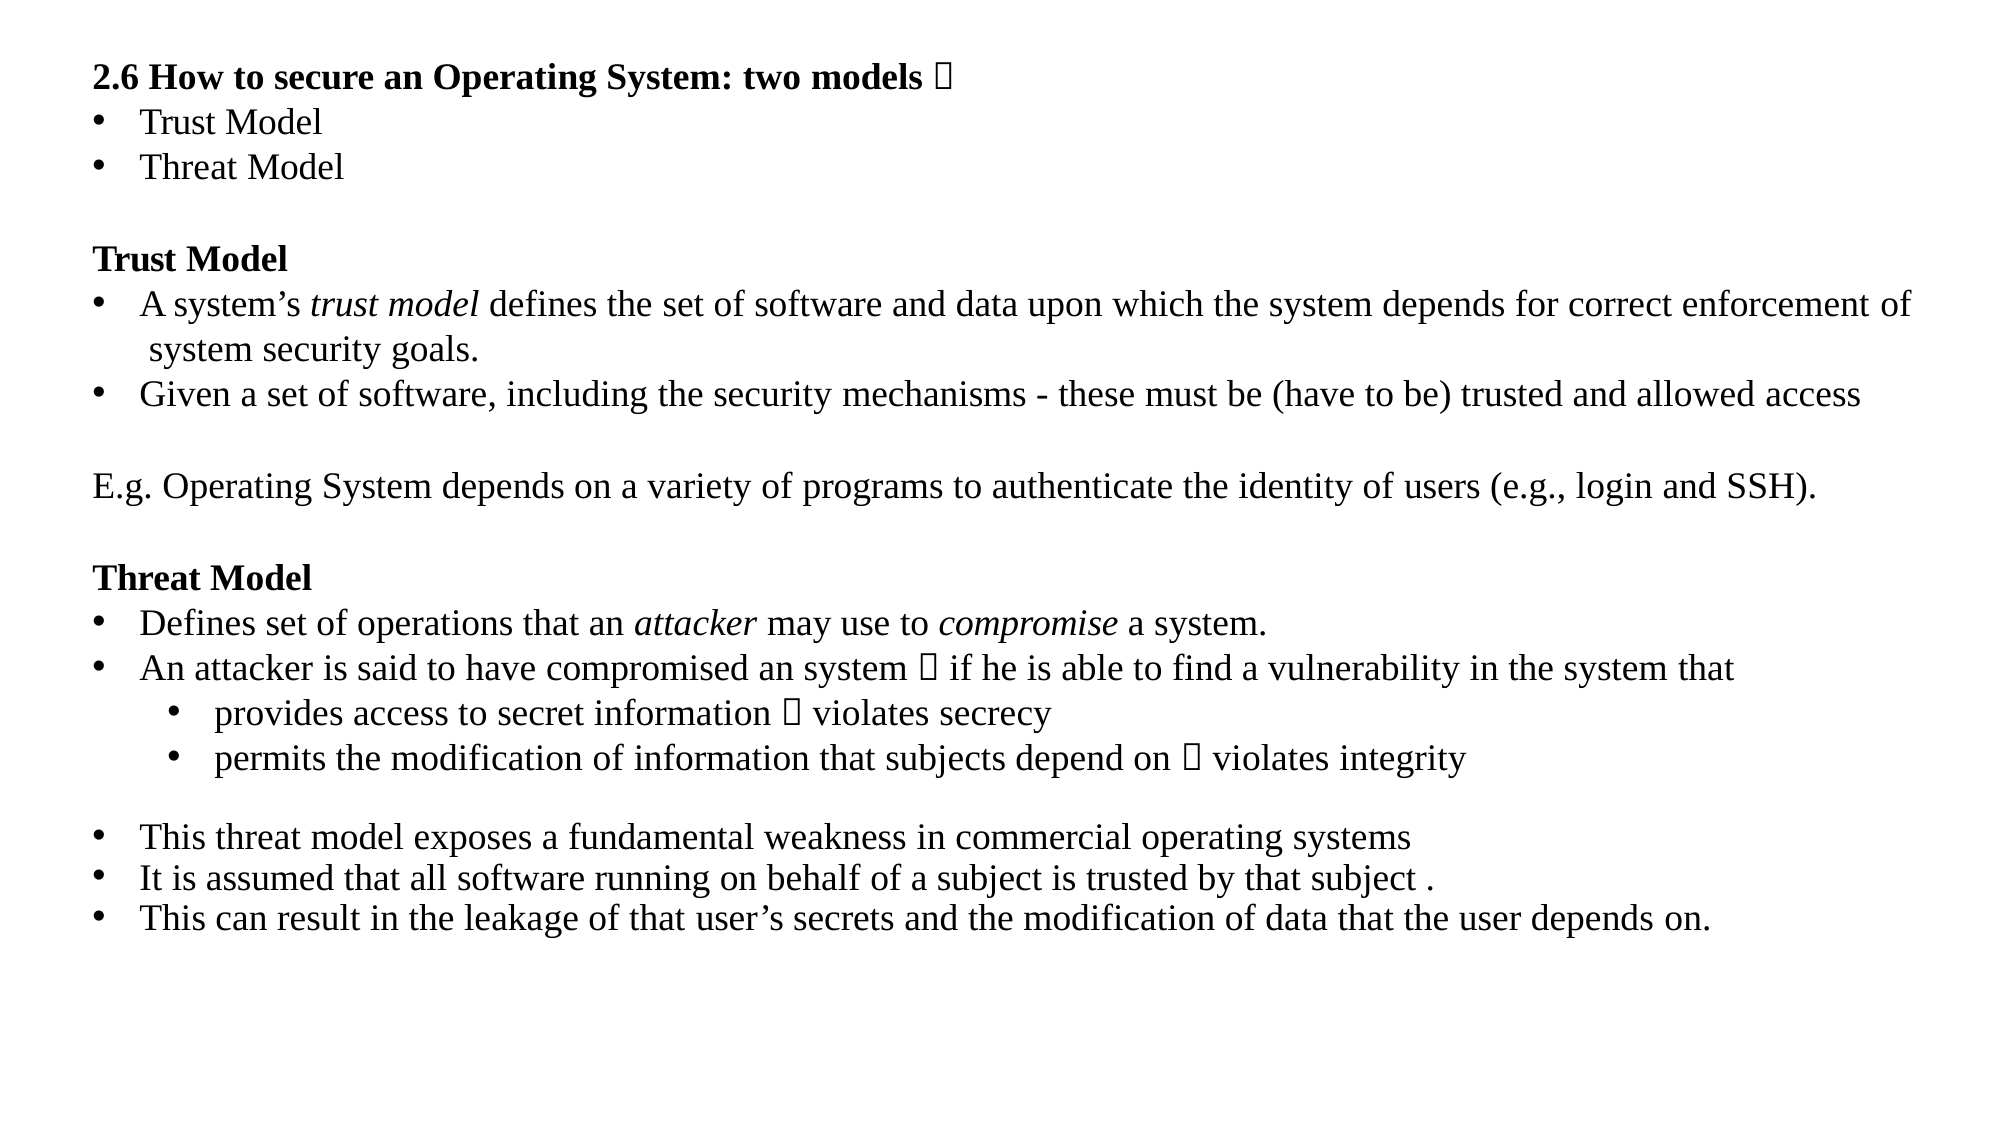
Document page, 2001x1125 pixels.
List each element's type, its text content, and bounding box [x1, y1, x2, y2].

text_box 2.6 How to secure an Operating System: two models  Trust Model Threat Model Trust Model A system’s trust model defines the set of software and data upon which the system depends for correct enforcement of system security goals. Given a set of software, including the security mechanisms - these must be (have to be) trusted and allowed access E.g. Operating System depends on a variety of programs to authenticate the identity of users (e.g., login and SSH). Threat Model Defines set of operations that an attacker may use to compromise a system. An attacker is said to have compromised an system  if he is able to find a vulnerability in the system that provides access to secret information  violates secrecy permits the modification of information that subjects depend on  violates integrity This threat model exposes a fundamental weakness in commercial operating systems It is assumed that all software running on behalf of a subject is trusted by that subject . This can result in the leakage of that user’s secrets and the modification of data that the user depends on. [90, 50, 1913, 938]
